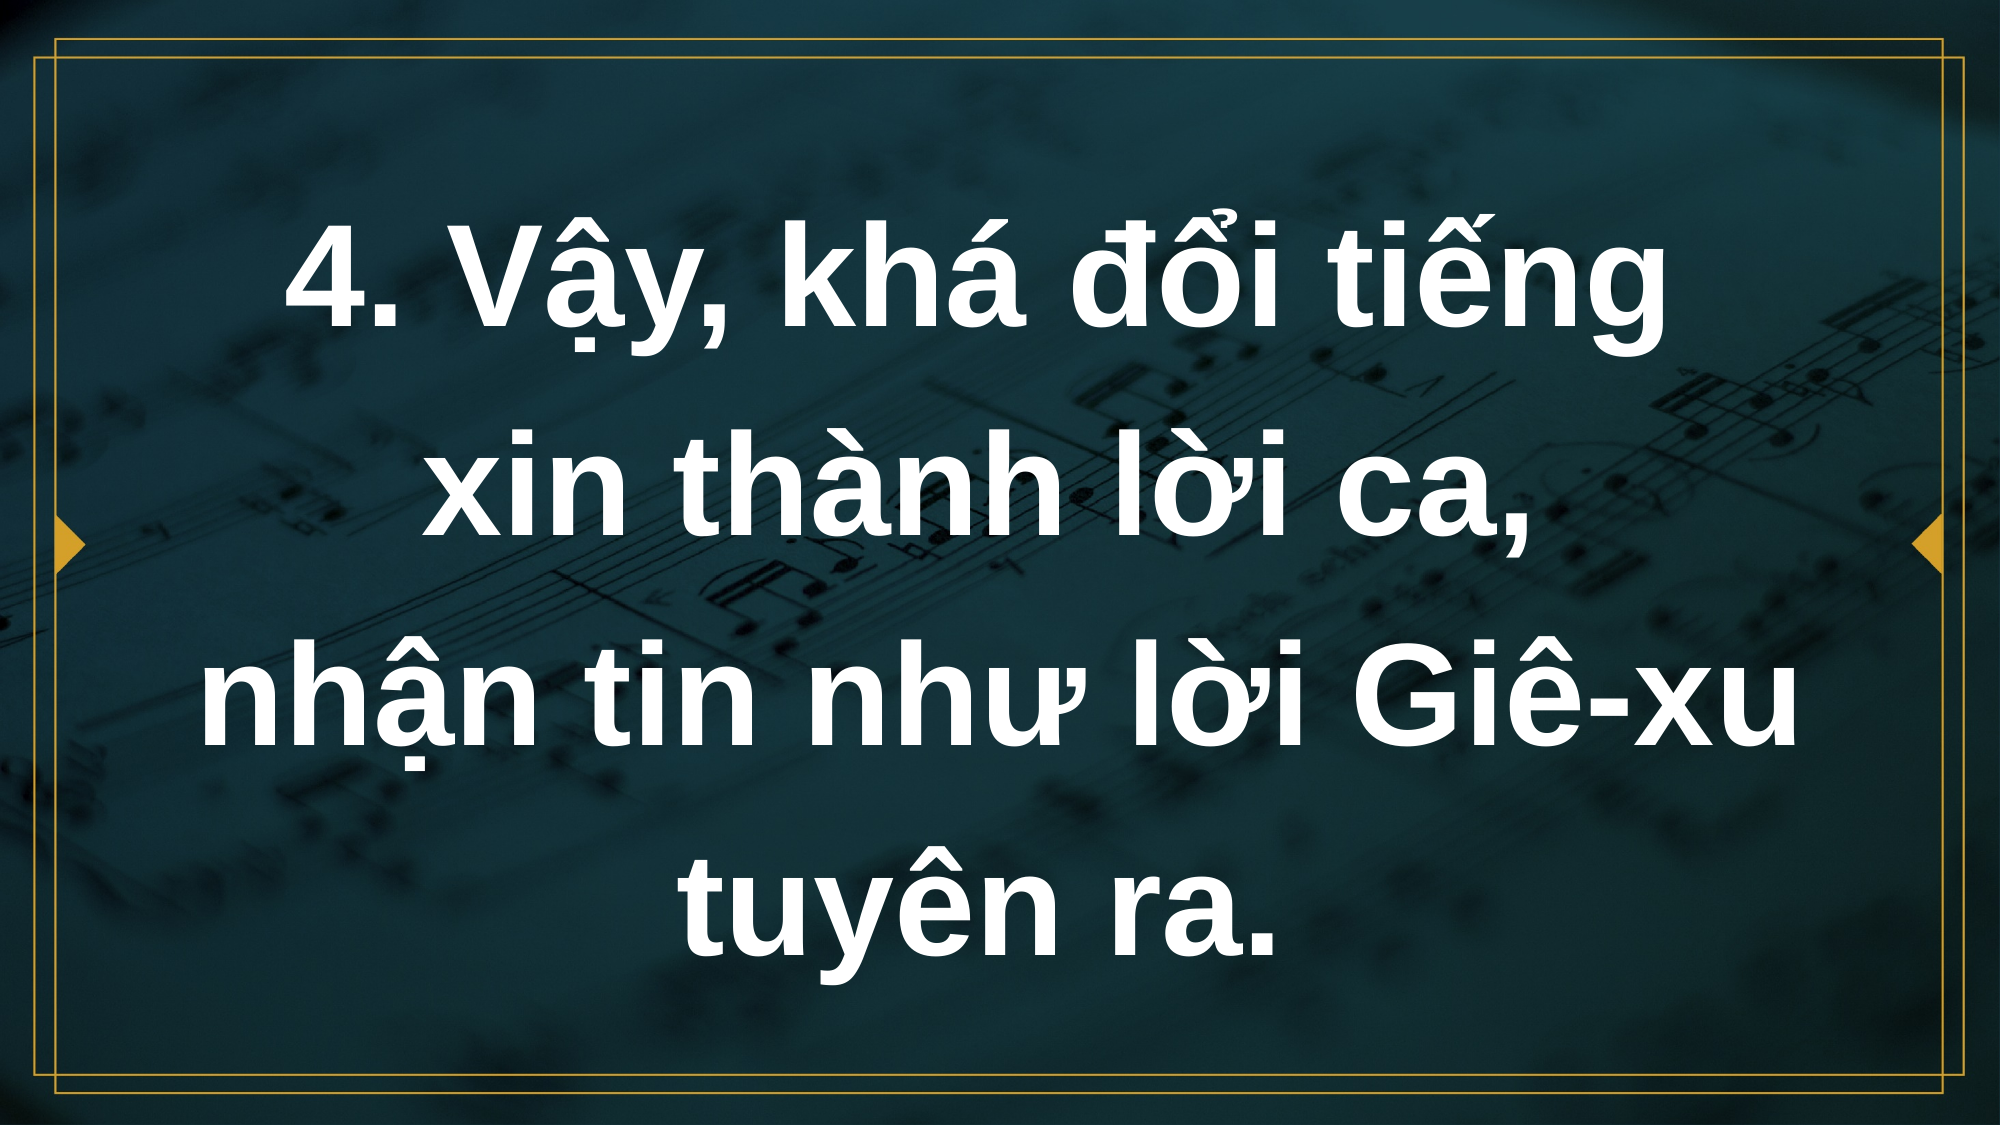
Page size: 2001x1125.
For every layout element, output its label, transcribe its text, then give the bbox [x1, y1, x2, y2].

picture [0, 0, 2000, 1125]
title 4. Vậy, khá đổi tiếng xin thành lời ca, nhận tin như lời Giê-xu tuyên ra. [55, 53, 1945, 1077]
